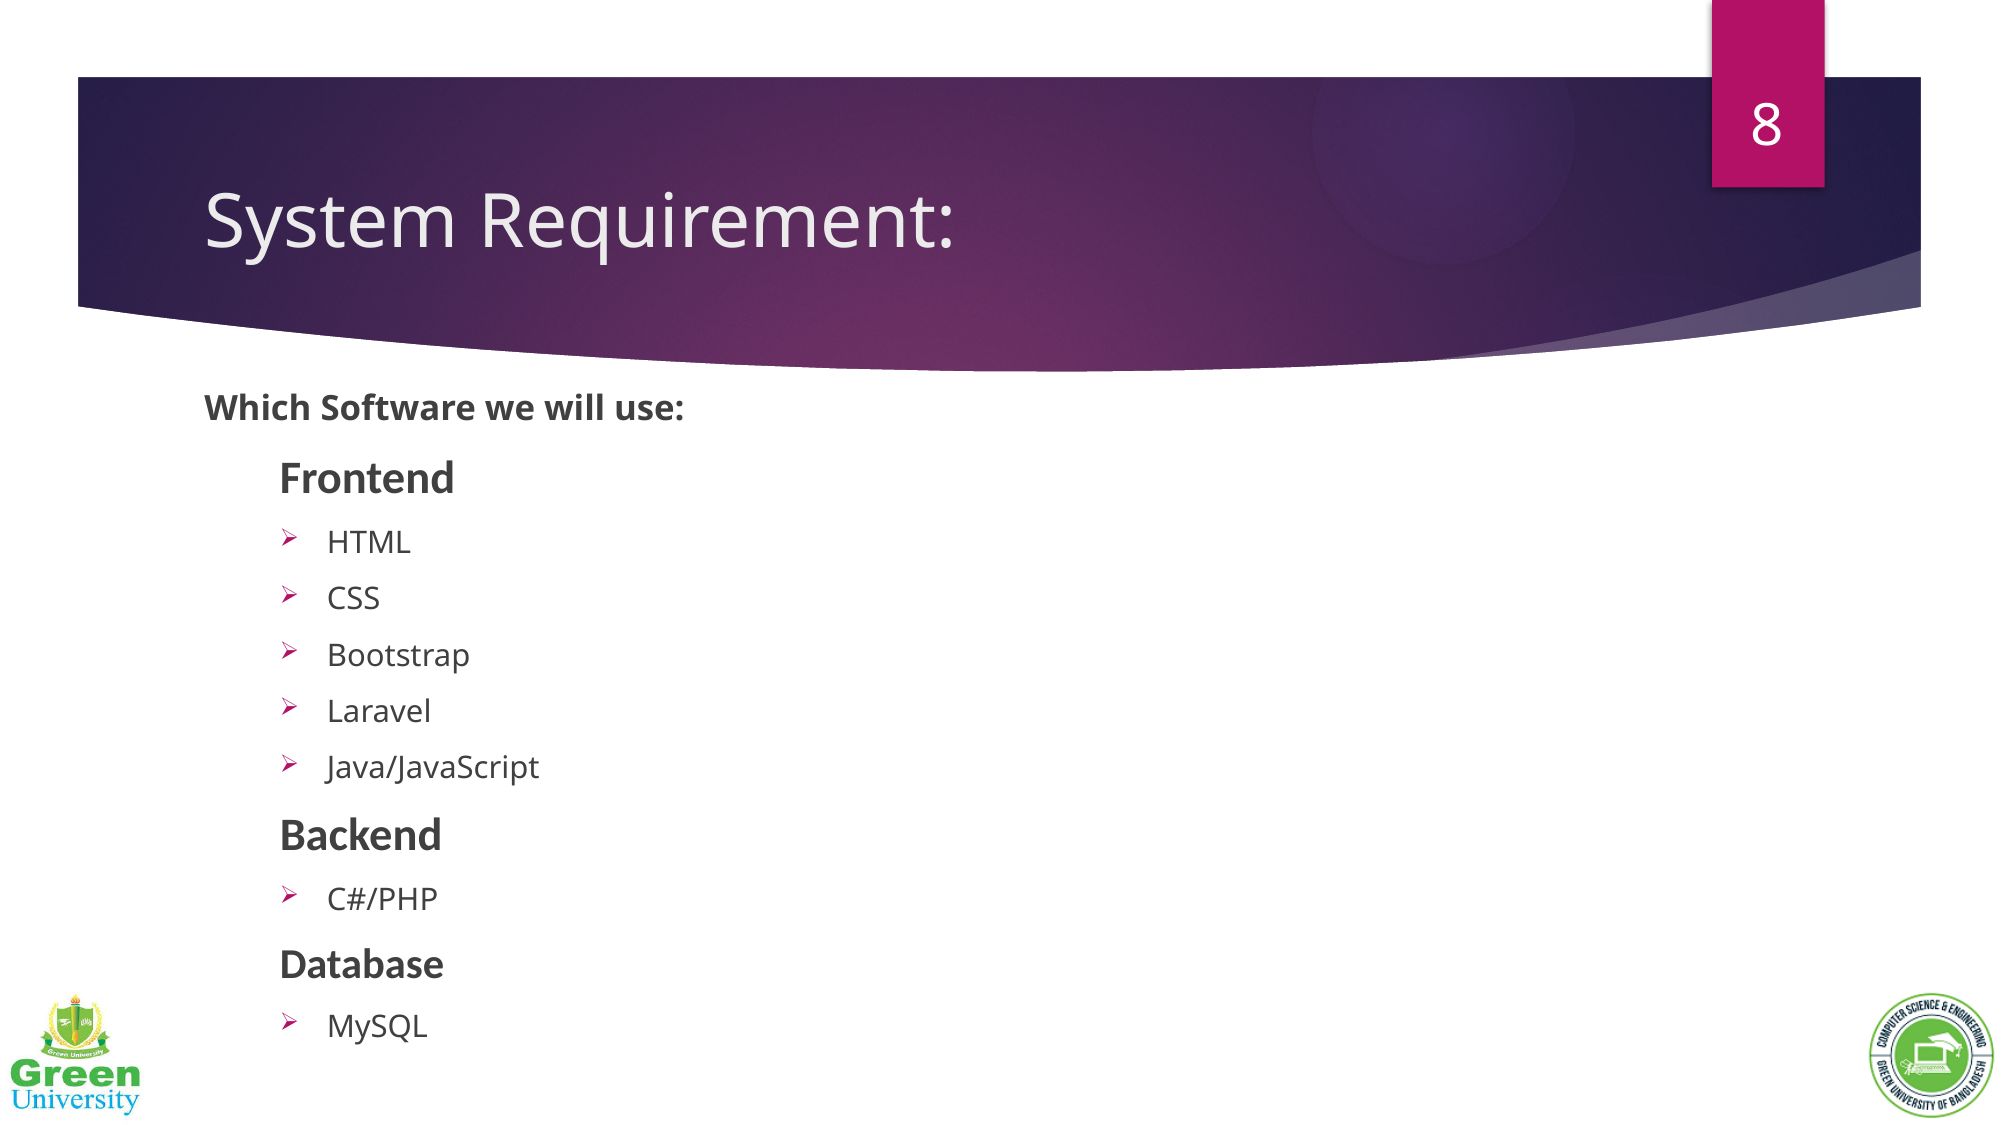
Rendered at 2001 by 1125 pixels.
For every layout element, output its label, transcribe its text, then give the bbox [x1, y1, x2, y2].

list Which Software we will use: Frontend HTML CSS Bootstrap Laravel Java/JavaScript Backend C#/PHP Database MySQL [189, 378, 1638, 1052]
title System Requirement: [189, 159, 1627, 276]
picture [1862, 986, 2000, 1125]
picture [0, 987, 151, 1125]
slide_number 8 [1698, 48, 1836, 175]
